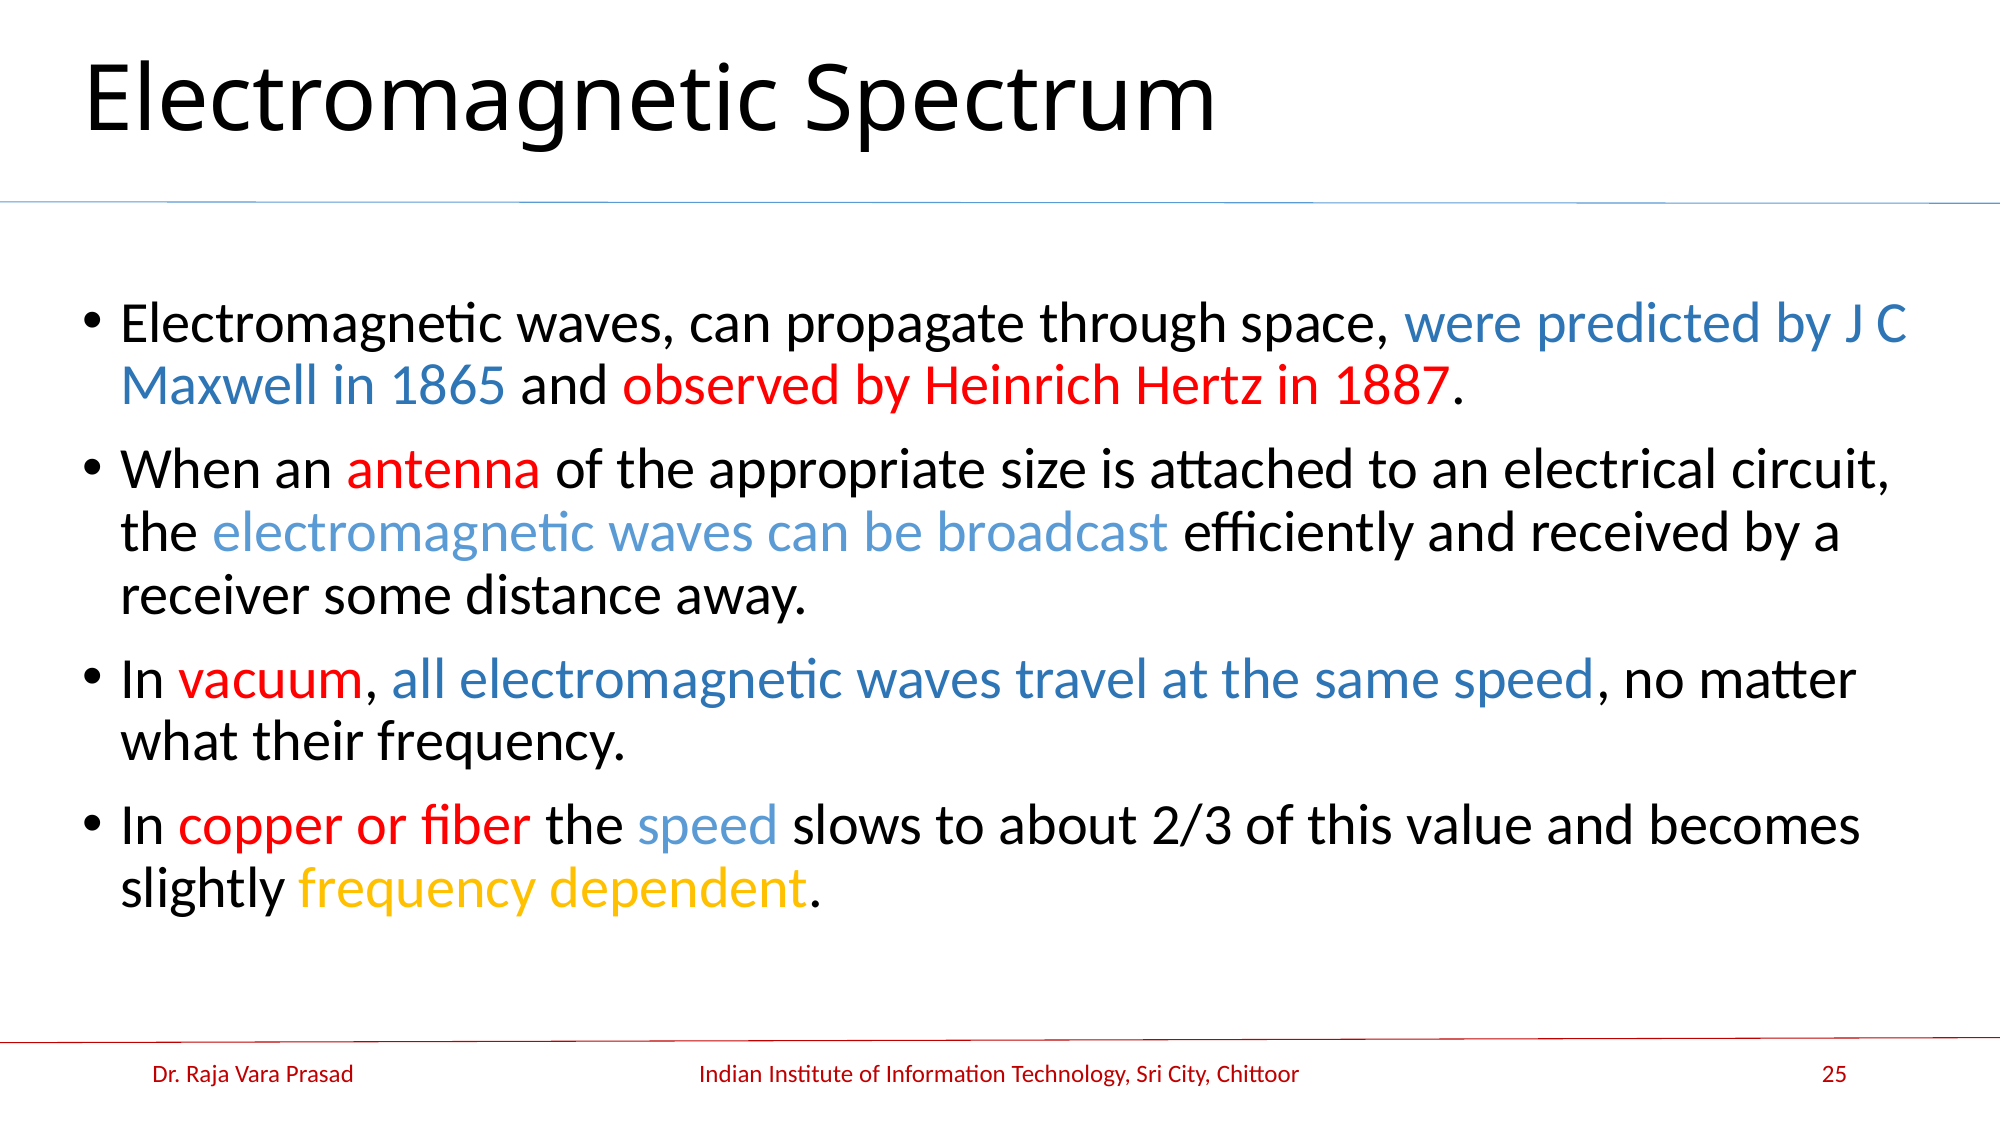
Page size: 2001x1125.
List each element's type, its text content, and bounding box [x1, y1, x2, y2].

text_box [0, 1037, 2000, 1043]
footer Indian Institute of Information Technology, Sri City, Chittoor [662, 1043, 1338, 1103]
slide_number Dr. Raja Vara Prasad [137, 1043, 588, 1103]
title Electromagnetic Spectrum [67, 3, 1944, 198]
slide_number 25 [1412, 1043, 1863, 1103]
list Electromagnetic waves, can propagate through space, were predicted by J C Maxwell in 1865 and observed by Heinrich Hertz in 1887. When an antenna of the appropriate size is attached to an electrical circuit, the electromagnetic waves can be broadcast efficiently and received by a receiver some distance away. In vacuum, all electromagnetic waves travel at the same speed, no matter what their frequency. In copper or fiber the speed slows to about 2/3 of this value and becomes slightly frequency dependent. [67, 284, 1944, 976]
